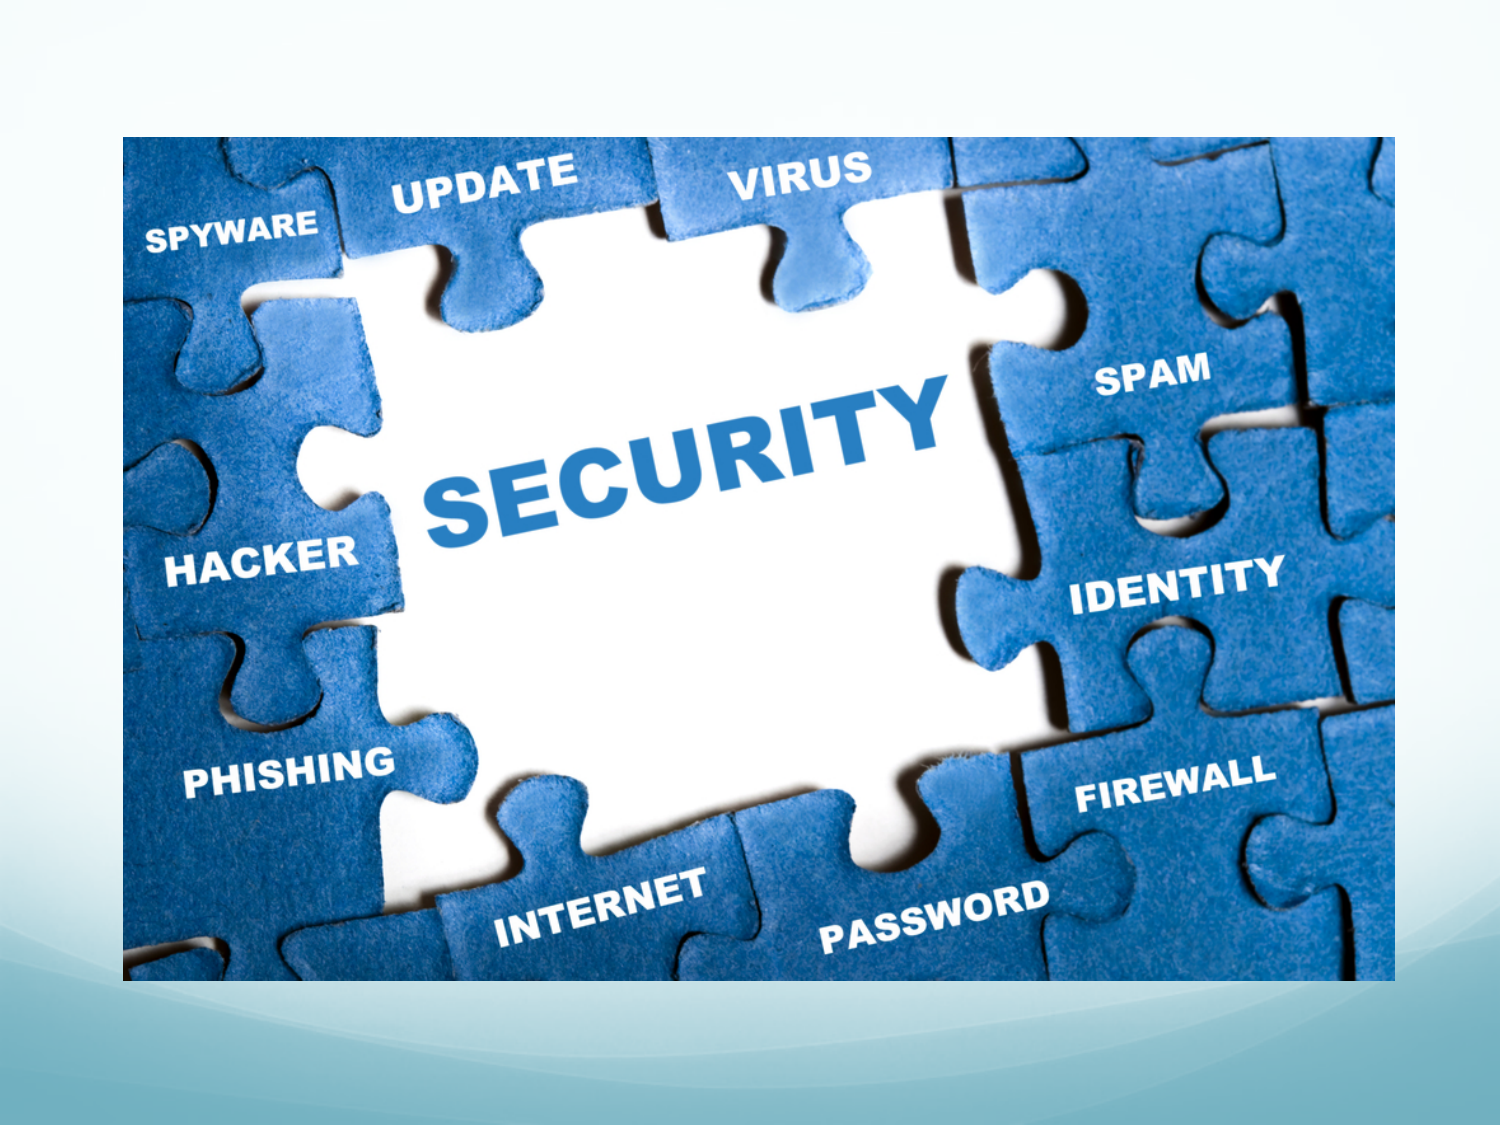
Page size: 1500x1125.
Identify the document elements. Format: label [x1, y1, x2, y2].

picture [123, 136, 1395, 982]
